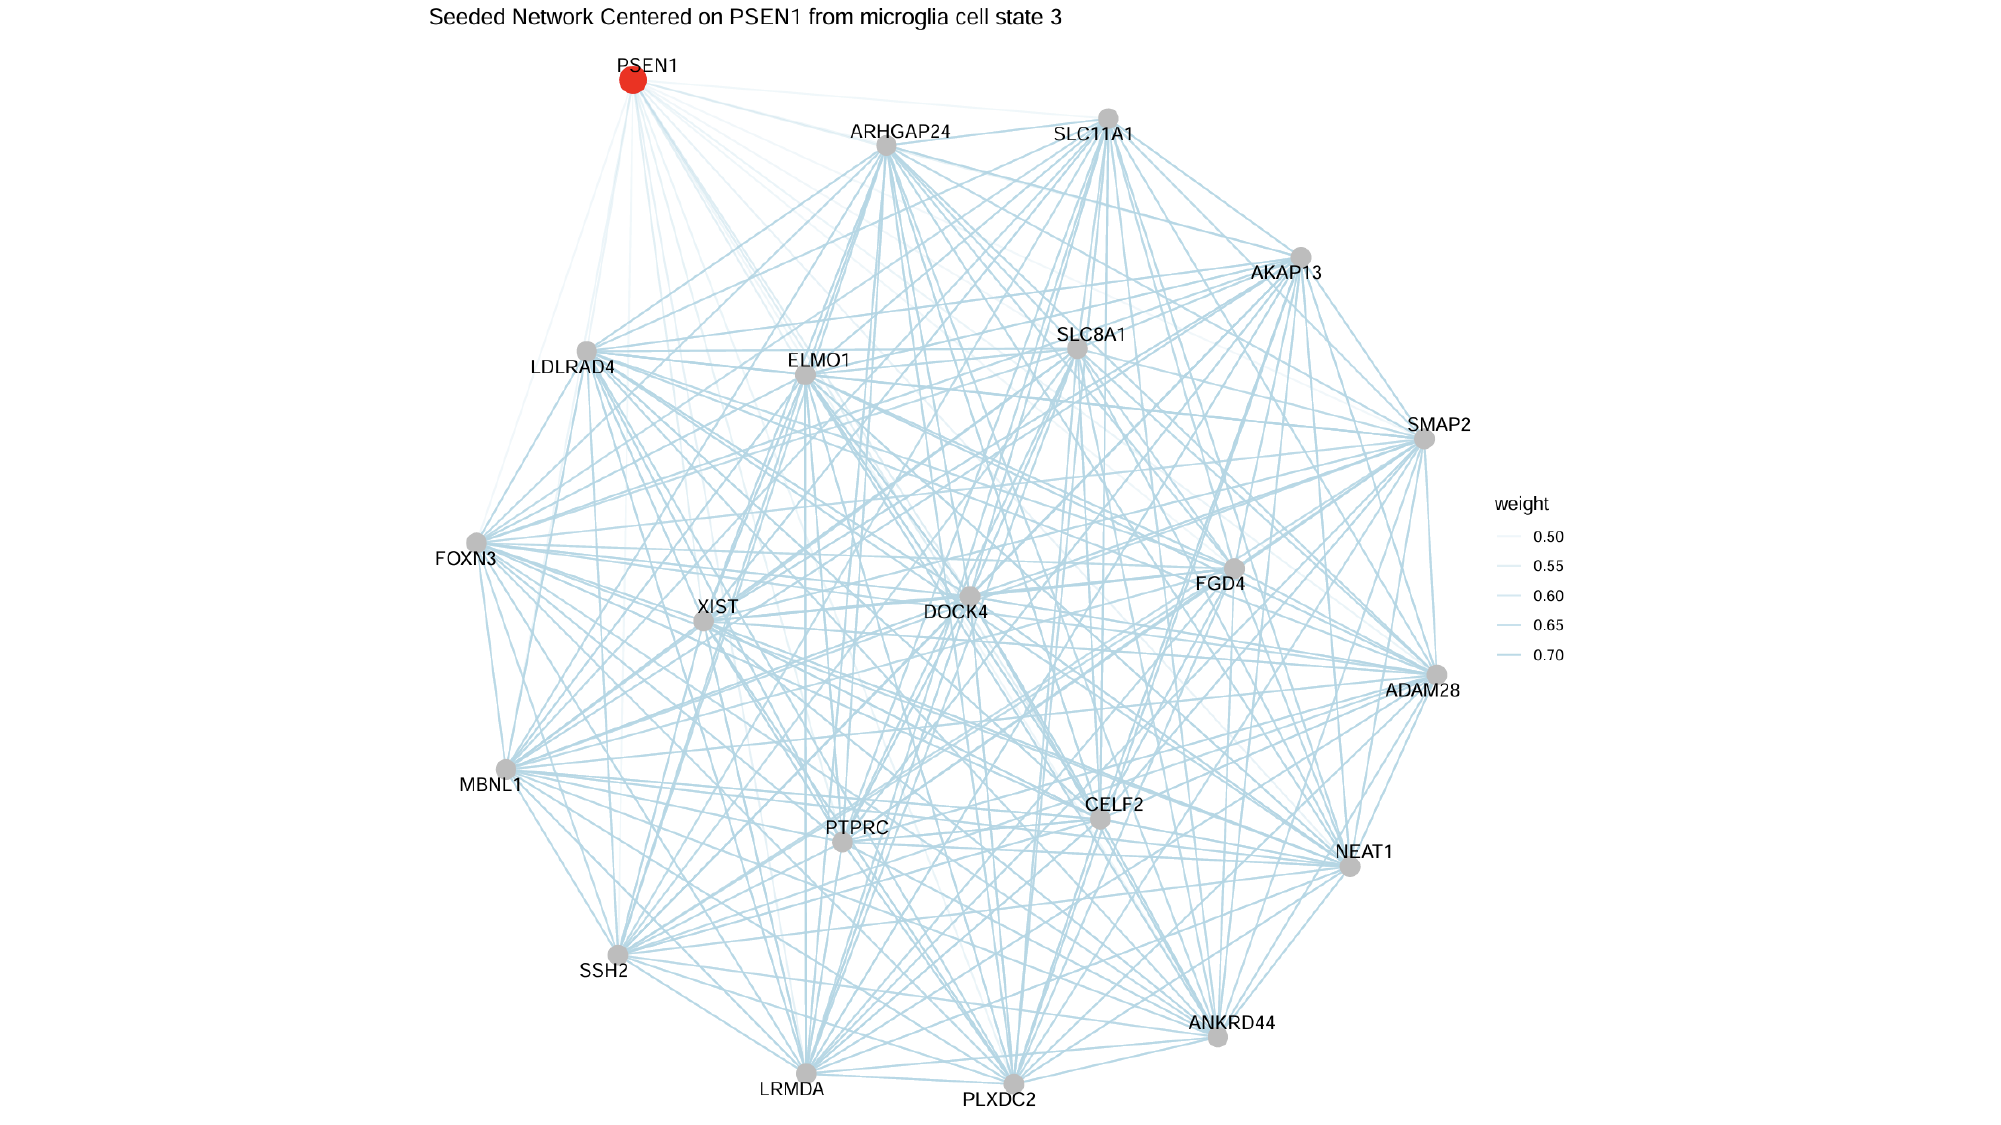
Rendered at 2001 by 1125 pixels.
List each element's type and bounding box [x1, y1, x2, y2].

picture [423, 0, 1576, 1125]
